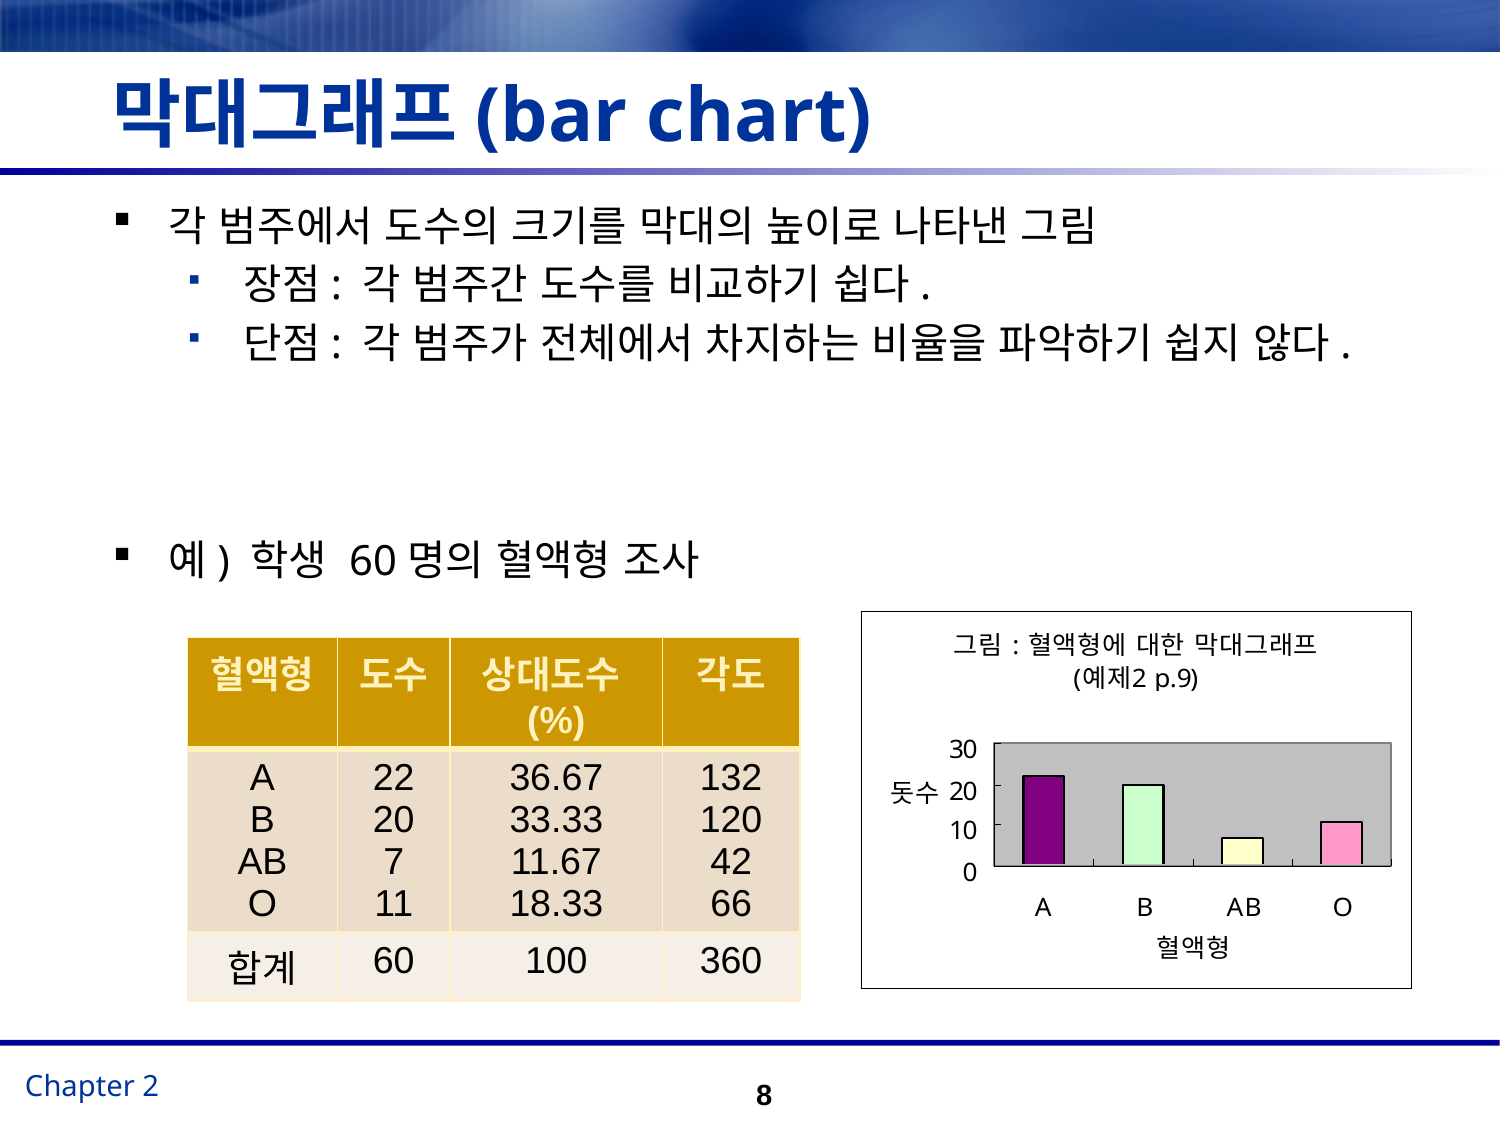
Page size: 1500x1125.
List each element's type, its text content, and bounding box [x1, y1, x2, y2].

table_header 각도 [663, 638, 799, 746]
table_cell 36.67 33.33 11.67 18.33 [451, 752, 662, 931]
table_header 도수 [338, 638, 449, 746]
list 각 범주에서 도수의 크기를 막대의 높이로 나타낸 그림 장점: 각 범주간 도수를 비교하기 쉽다. 단점: 각 범주가 전체에서 차지하는 비율을 파악하기 쉽지 않다. 예) 학생 60명의 혈액형 조사 [112, 200, 1400, 1000]
picture [0, 0, 1500, 52]
table_cell 합계 [188, 933, 337, 1000]
table_cell 22 20 7 11 [338, 752, 449, 931]
table_cell 60 [338, 933, 449, 1000]
slide_number 8 [699, 1062, 788, 1125]
table_cell 132 120 42 66 [663, 752, 799, 931]
table_cell 100 [451, 933, 662, 1000]
table_header 혈액형 [188, 638, 337, 746]
table_header 상대도수(%) [451, 638, 662, 746]
title 막대그래프(bar chart) [112, 75, 1500, 188]
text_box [849, 599, 1426, 1001]
table_cell A B AB O [188, 752, 337, 931]
table_cell 360 [663, 933, 799, 1000]
